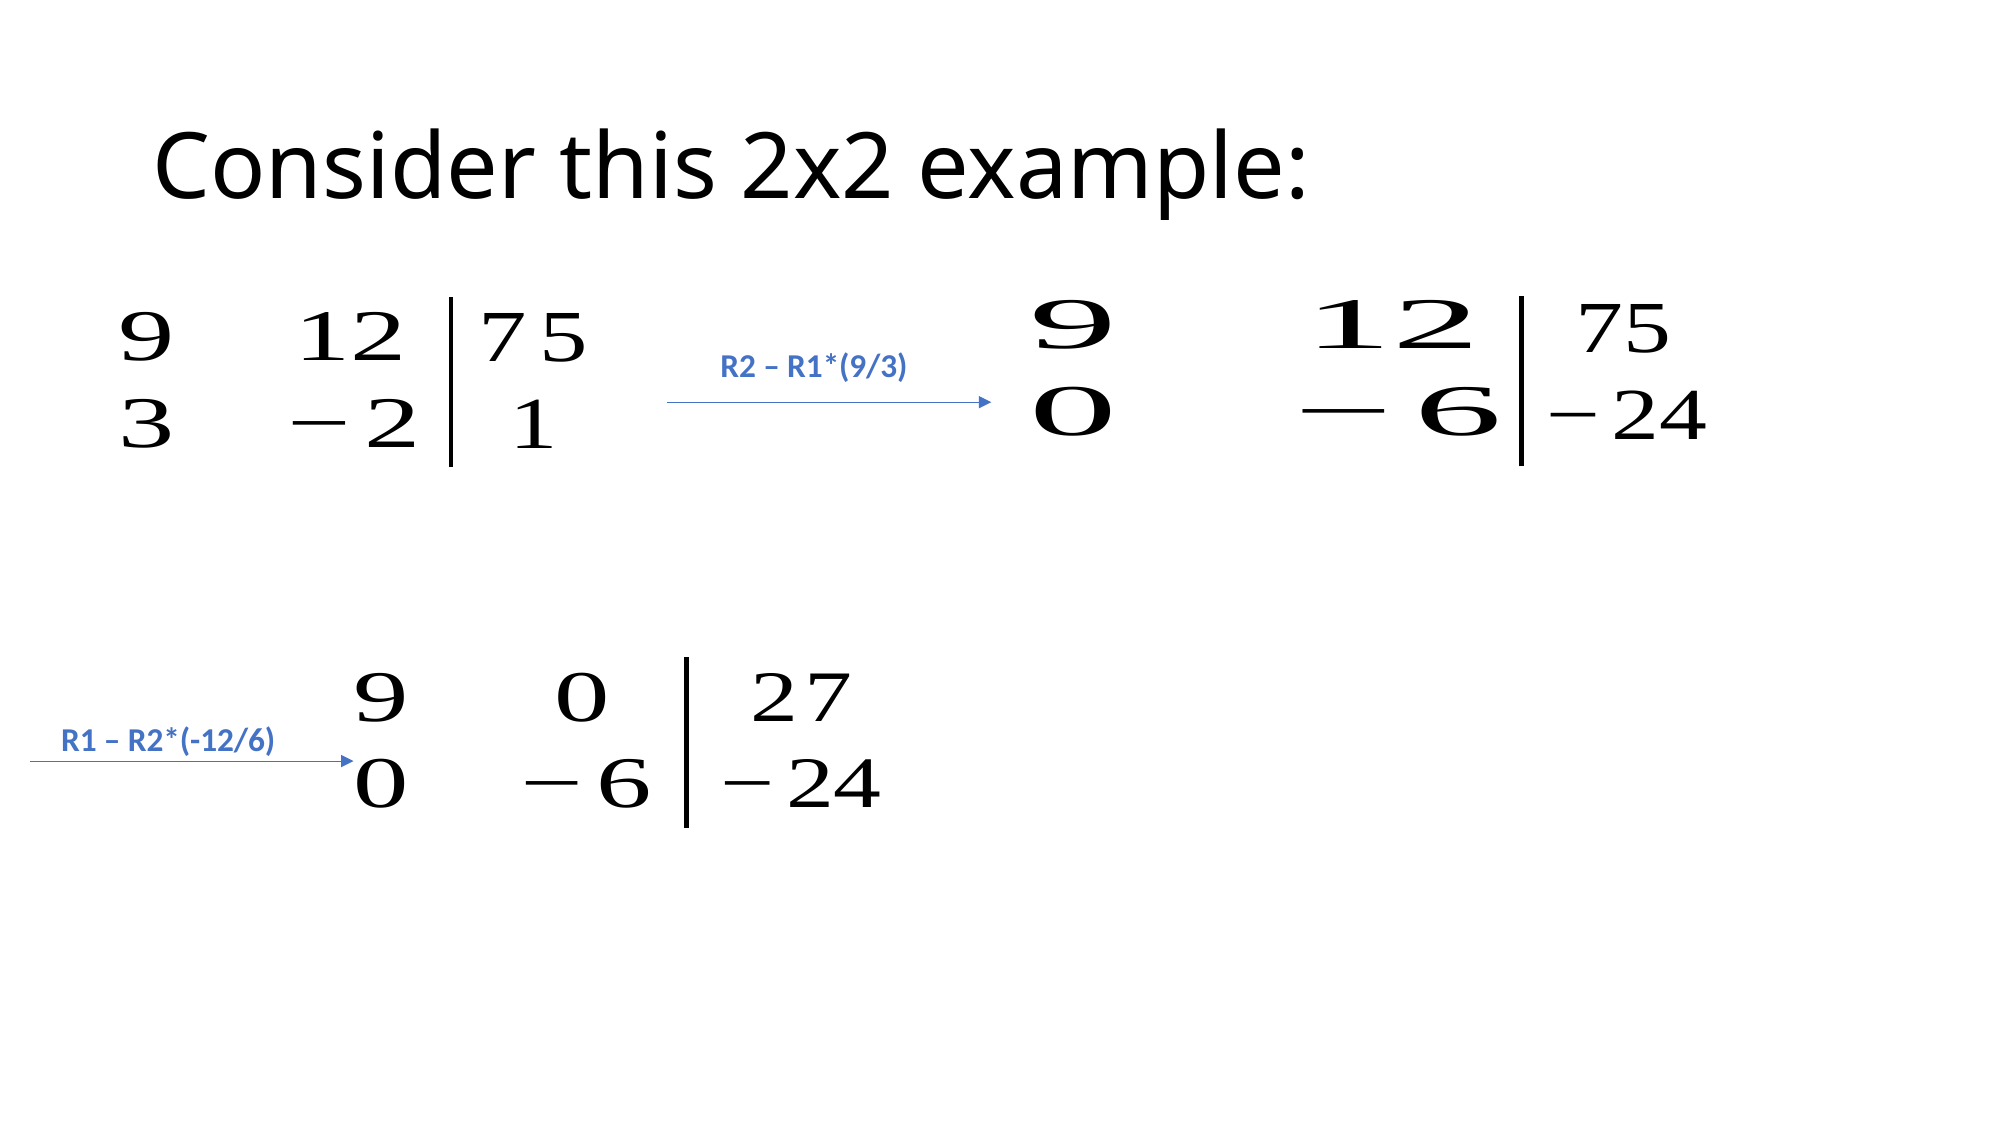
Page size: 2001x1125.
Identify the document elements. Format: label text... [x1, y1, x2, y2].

text_box R1 – R2*(-12/6) [29, 762, 307, 766]
text_box R1 – R2*(-12/6) [29, 710, 307, 761]
text_box R2 – R1*(9/3) [675, 336, 953, 391]
title Consider this 2x2 example: [137, 59, 1863, 278]
